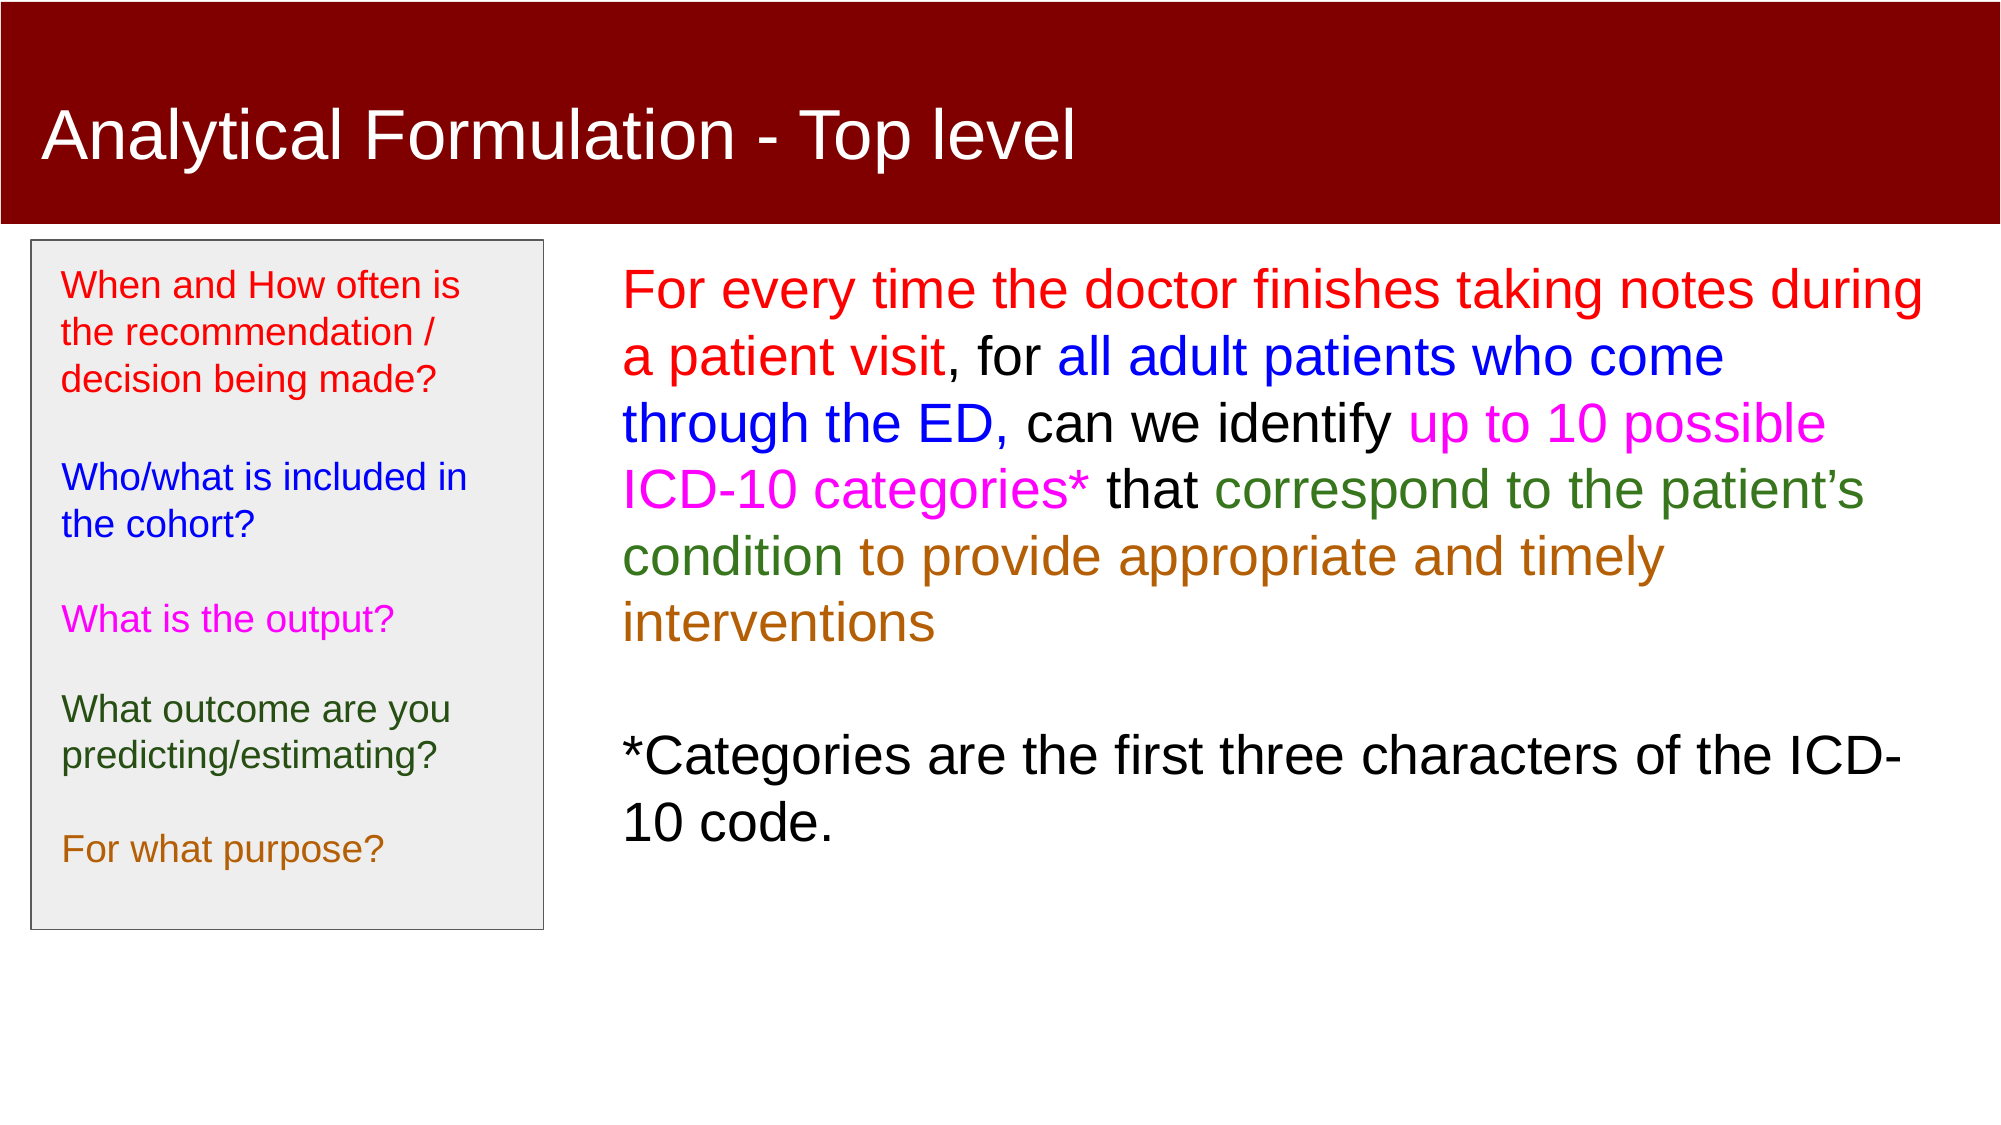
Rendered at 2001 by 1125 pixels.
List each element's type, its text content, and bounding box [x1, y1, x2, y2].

text_box [31, 239, 544, 930]
text_box For every time the doctor finishes taking notes during a patient visit, for all adult patients who come through the ED, can we identify up to 10 possible ICD-10 categories* that correspond to the patient’s condition to provide appropriate and timely interventions *Categories are the first three characters of the ICD-10 code. [608, 245, 1942, 954]
title Analytical Formulation - Top level [21, 68, 1886, 194]
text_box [40, 239, 536, 906]
